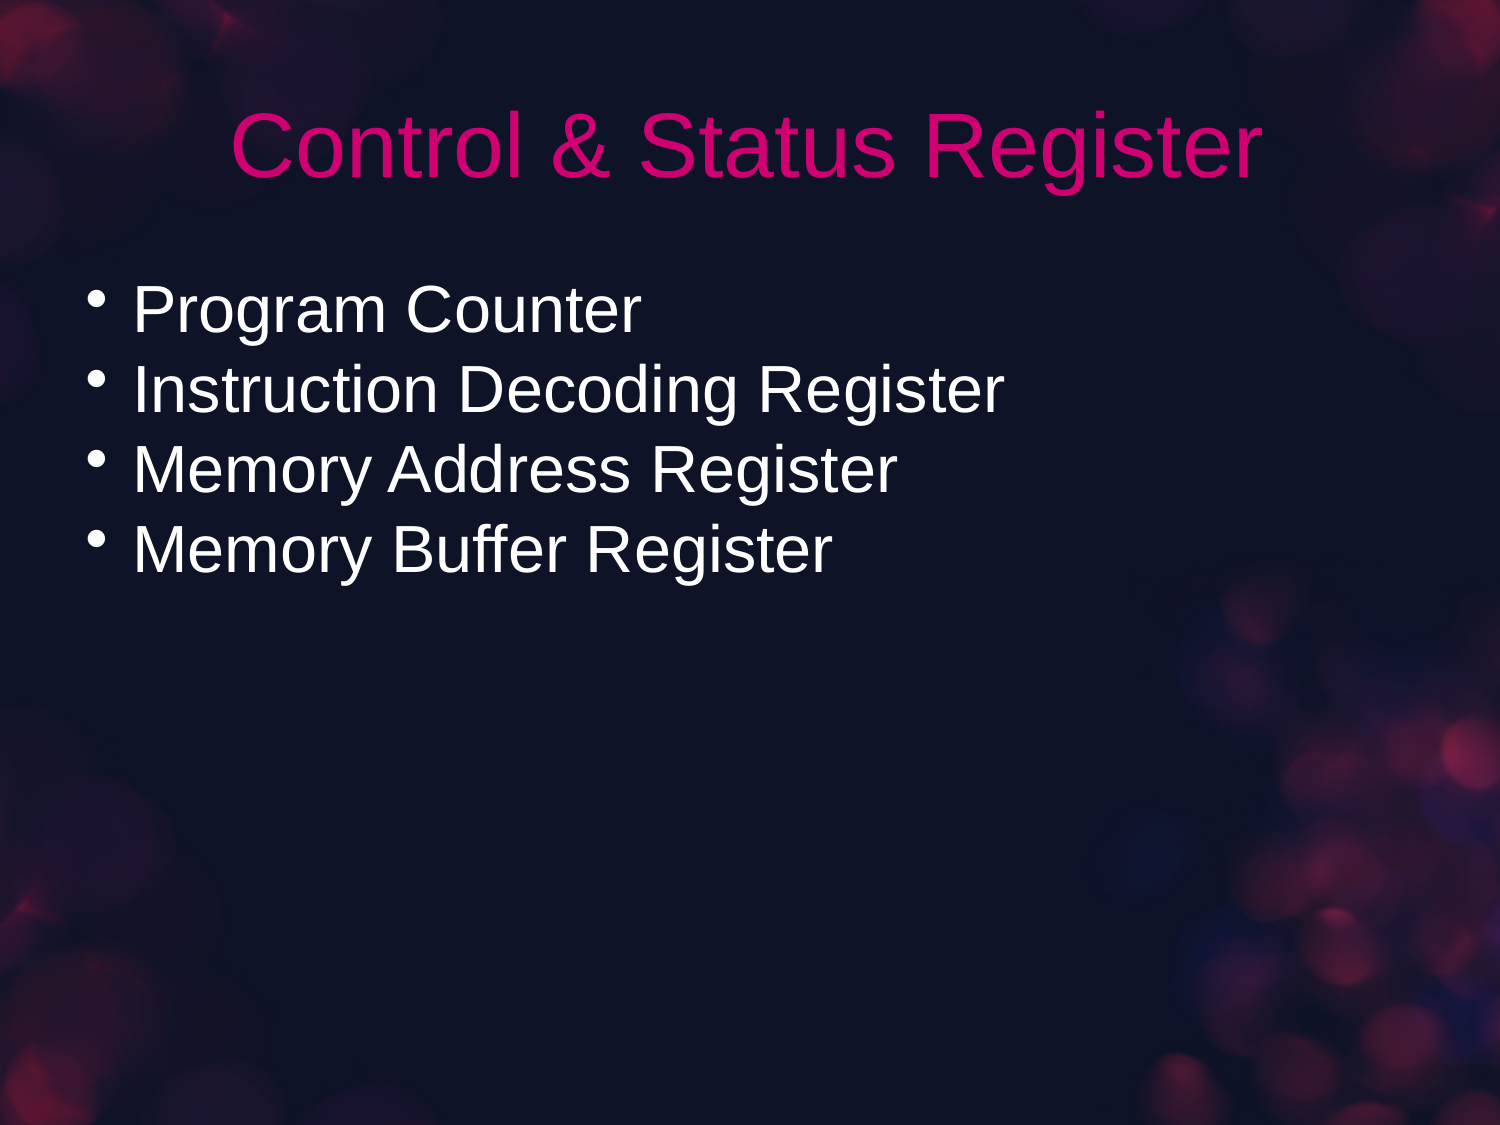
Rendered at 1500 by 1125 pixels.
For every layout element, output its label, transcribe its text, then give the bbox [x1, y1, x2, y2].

title Control & Status Register [70, 47, 1425, 236]
list Program Counter Instruction Decoding Register Memory Address Register Memory Buffer Register [70, 258, 1425, 1001]
picture [0, 0, 1500, 1125]
